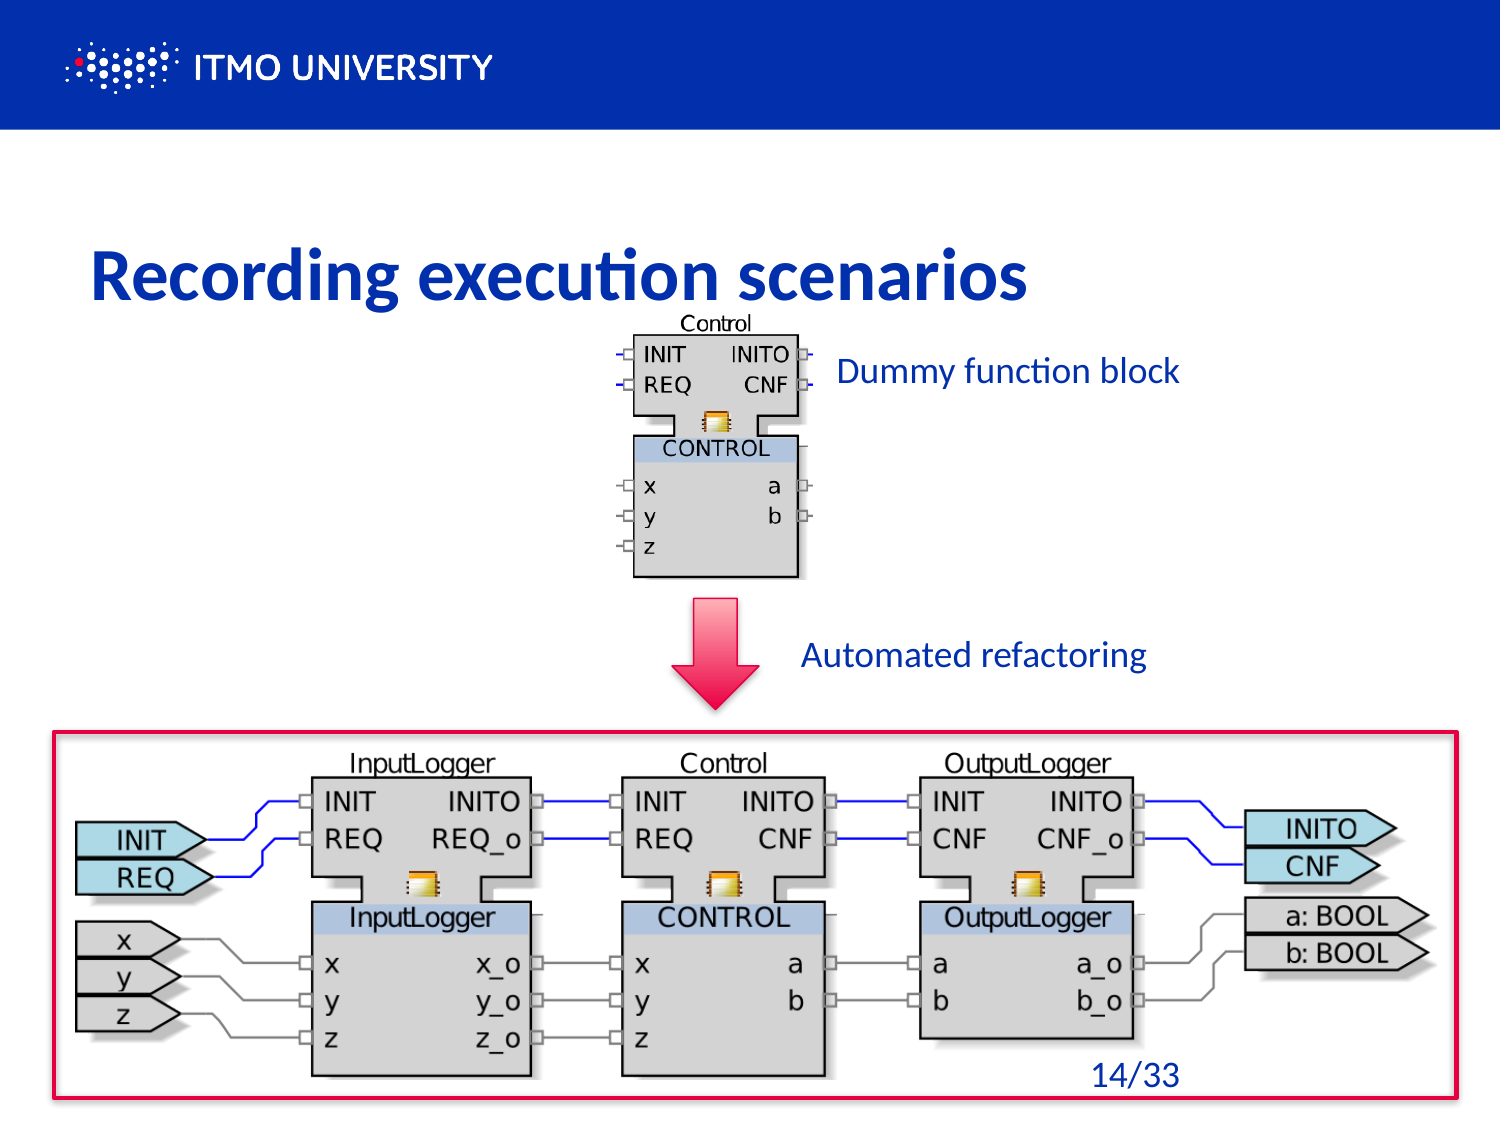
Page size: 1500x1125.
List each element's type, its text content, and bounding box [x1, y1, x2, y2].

slide_number 14/33 [1074, 1089, 1425, 1103]
picture [74, 751, 1437, 1081]
picture [613, 314, 823, 580]
picture [0, 0, 545, 140]
text_box Dummy function block [826, 338, 1284, 399]
text_box Automated refactoring [786, 622, 1248, 683]
text_box [53, 731, 1457, 1099]
title Recording execution scenarios [75, 202, 1425, 339]
text_box [671, 597, 760, 711]
